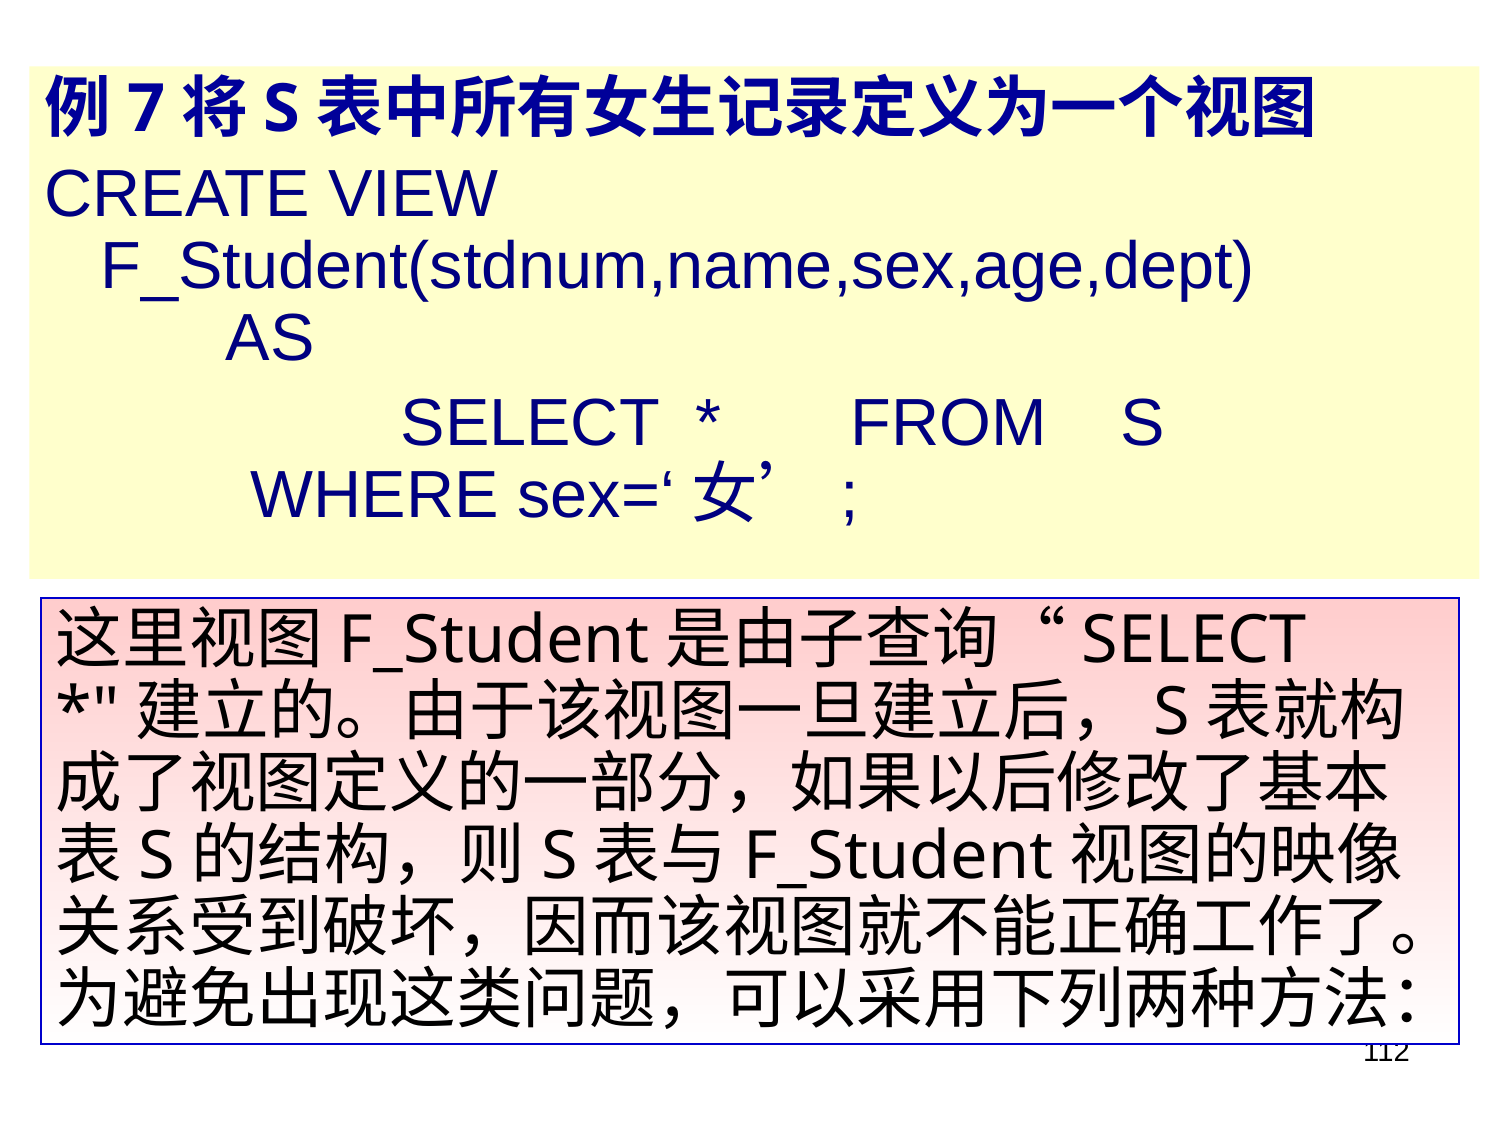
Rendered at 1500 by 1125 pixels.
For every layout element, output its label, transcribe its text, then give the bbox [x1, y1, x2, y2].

slide_number 112 [1074, 1045, 1426, 1103]
list 例7将S表中所有女生记录定义为一个视图 CREATE VIEW F_Student(stdnum,name,sex,age,dept) AS SELECT * FROM S WHERE sex=‘女’; [29, 66, 1480, 579]
text_box 这里视图F_Student是由子查询“SELECT *"建立的。由于该视图一旦建立后，S表就构成了视图定义的一部分，如果以后修改了基本表S的结构，则S表与F_Student视图的映像关系受到破坏，因而该视图就不能正确工作了。为避免出现这类问题，可以采用下列两种方法： [41, 597, 1459, 1045]
